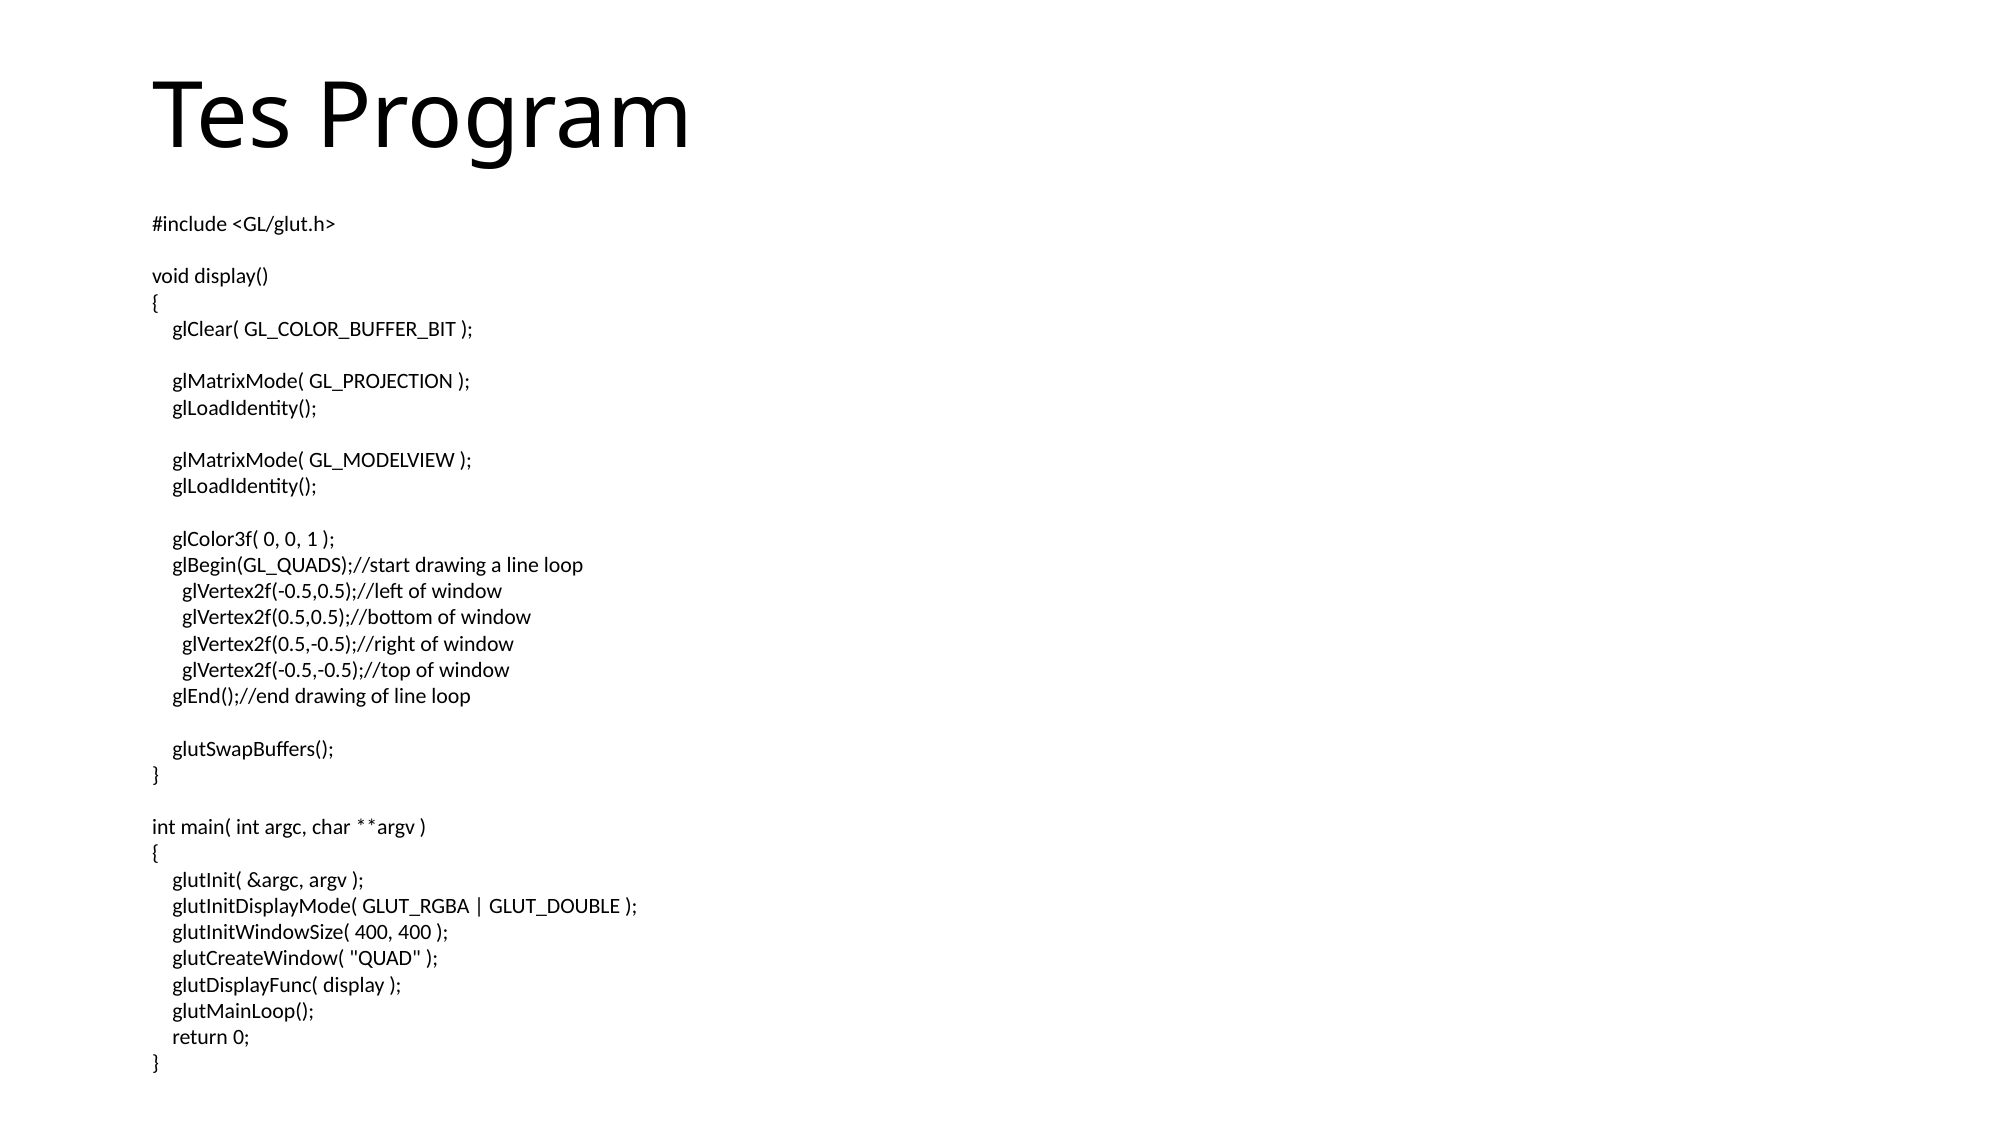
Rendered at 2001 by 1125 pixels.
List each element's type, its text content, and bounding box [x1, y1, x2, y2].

text_box #include <GL/glut.h> void display() { glClear( GL_COLOR_BUFFER_BIT ); glMatrixMode( GL_PROJECTION ); glLoadIdentity(); glMatrixMode( GL_MODELVIEW ); glLoadIdentity(); glColor3f( 0, 0, 1 ); glBegin(GL_QUADS);//start drawing a line loop glVertex2f(-0.5,0.5);//left of window glVertex2f(0.5,0.5);//bottom of window glVertex2f(0.5,-0.5);//right of window glVertex2f(-0.5,-0.5);//top of window glEnd();//end drawing of line loop glutSwapBuffers(); } int main( int argc, char **argv ) { glutInit( &argc, argv ); glutInitDisplayMode( GLUT_RGBA | GLUT_DOUBLE ); glutInitWindowSize( 400, 400 ); glutCreateWindow( "QUAD" ); glutDisplayFunc( display ); glutMainLoop(); return 0; } [137, 202, 1863, 1083]
title Tes Program [137, 59, 1863, 176]
